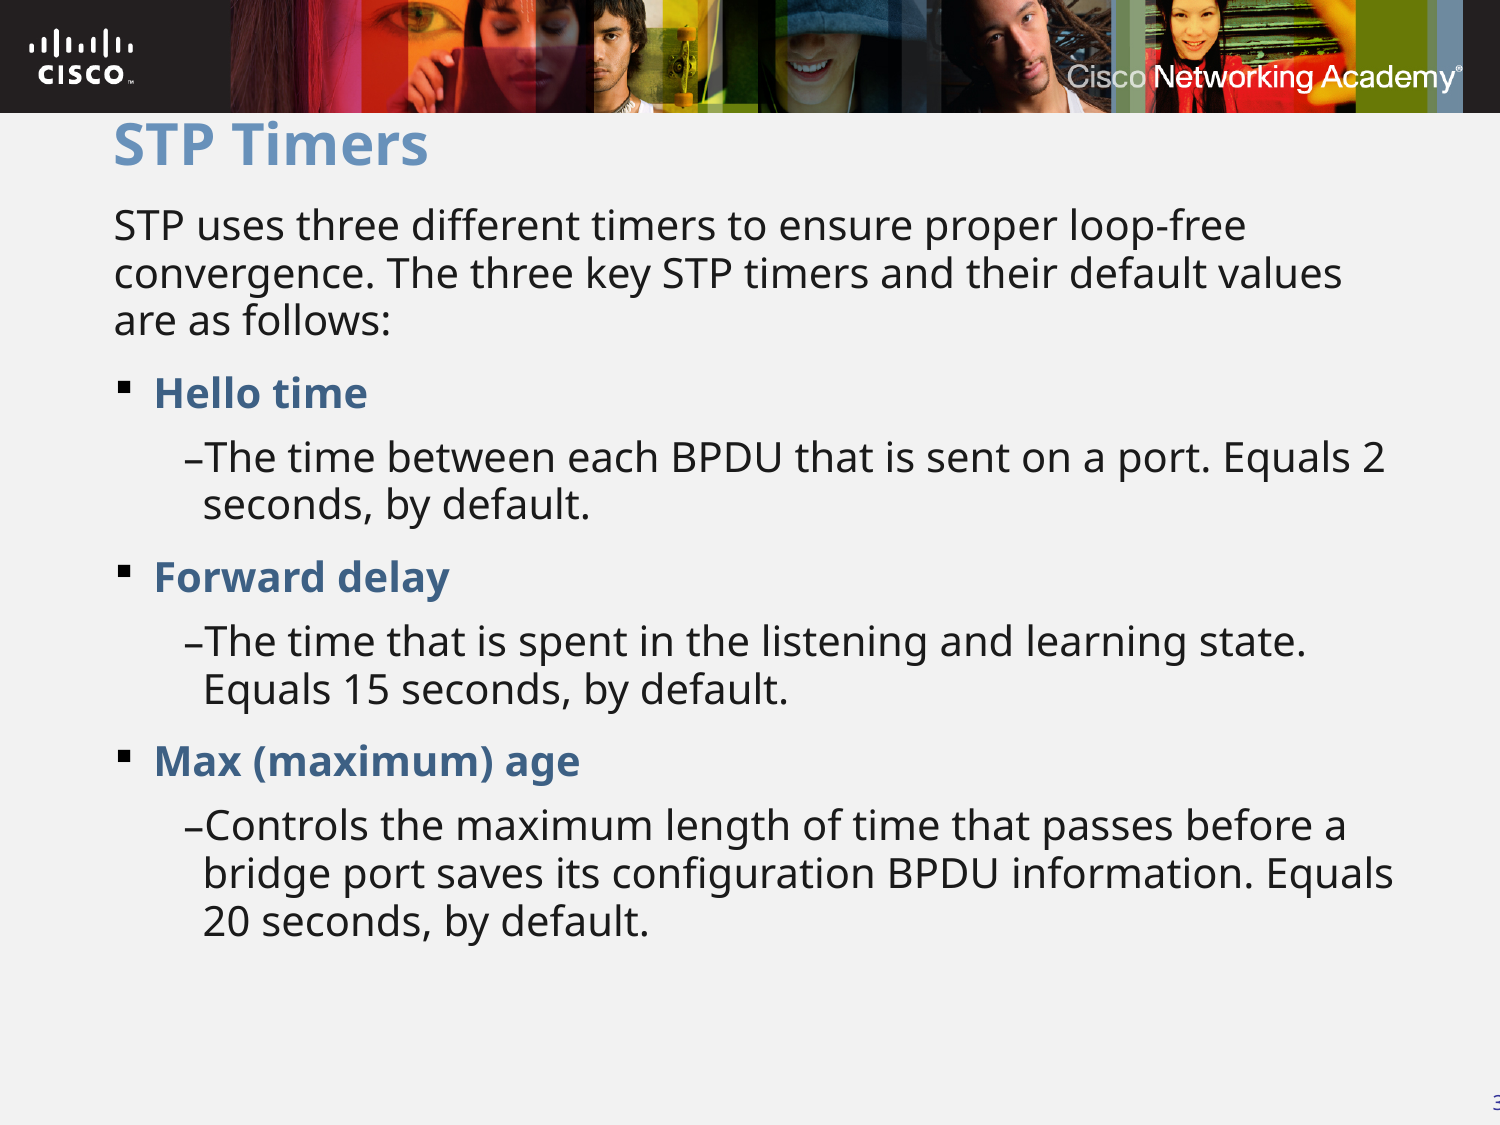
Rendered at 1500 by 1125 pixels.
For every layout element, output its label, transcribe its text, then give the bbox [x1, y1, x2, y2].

list STP uses three different timers to ensure proper loop-free convergence. The three key STP timers and their default values are as follows: Hello time The time between each BPDU that is sent on a port. Equals 2 seconds, by default. Forward delay The time that is spent in the listening and learning state. Equals 15 seconds, by default. Max (maximum) age Controls the maximum length of time that passes before a bridge port saves its configuration BPDU information. Equals 20 seconds, by default. [107, 196, 1411, 1125]
title STP Timers [107, 0, 1444, 185]
picture [0, 0, 107, 113]
picture [1444, 0, 1500, 113]
